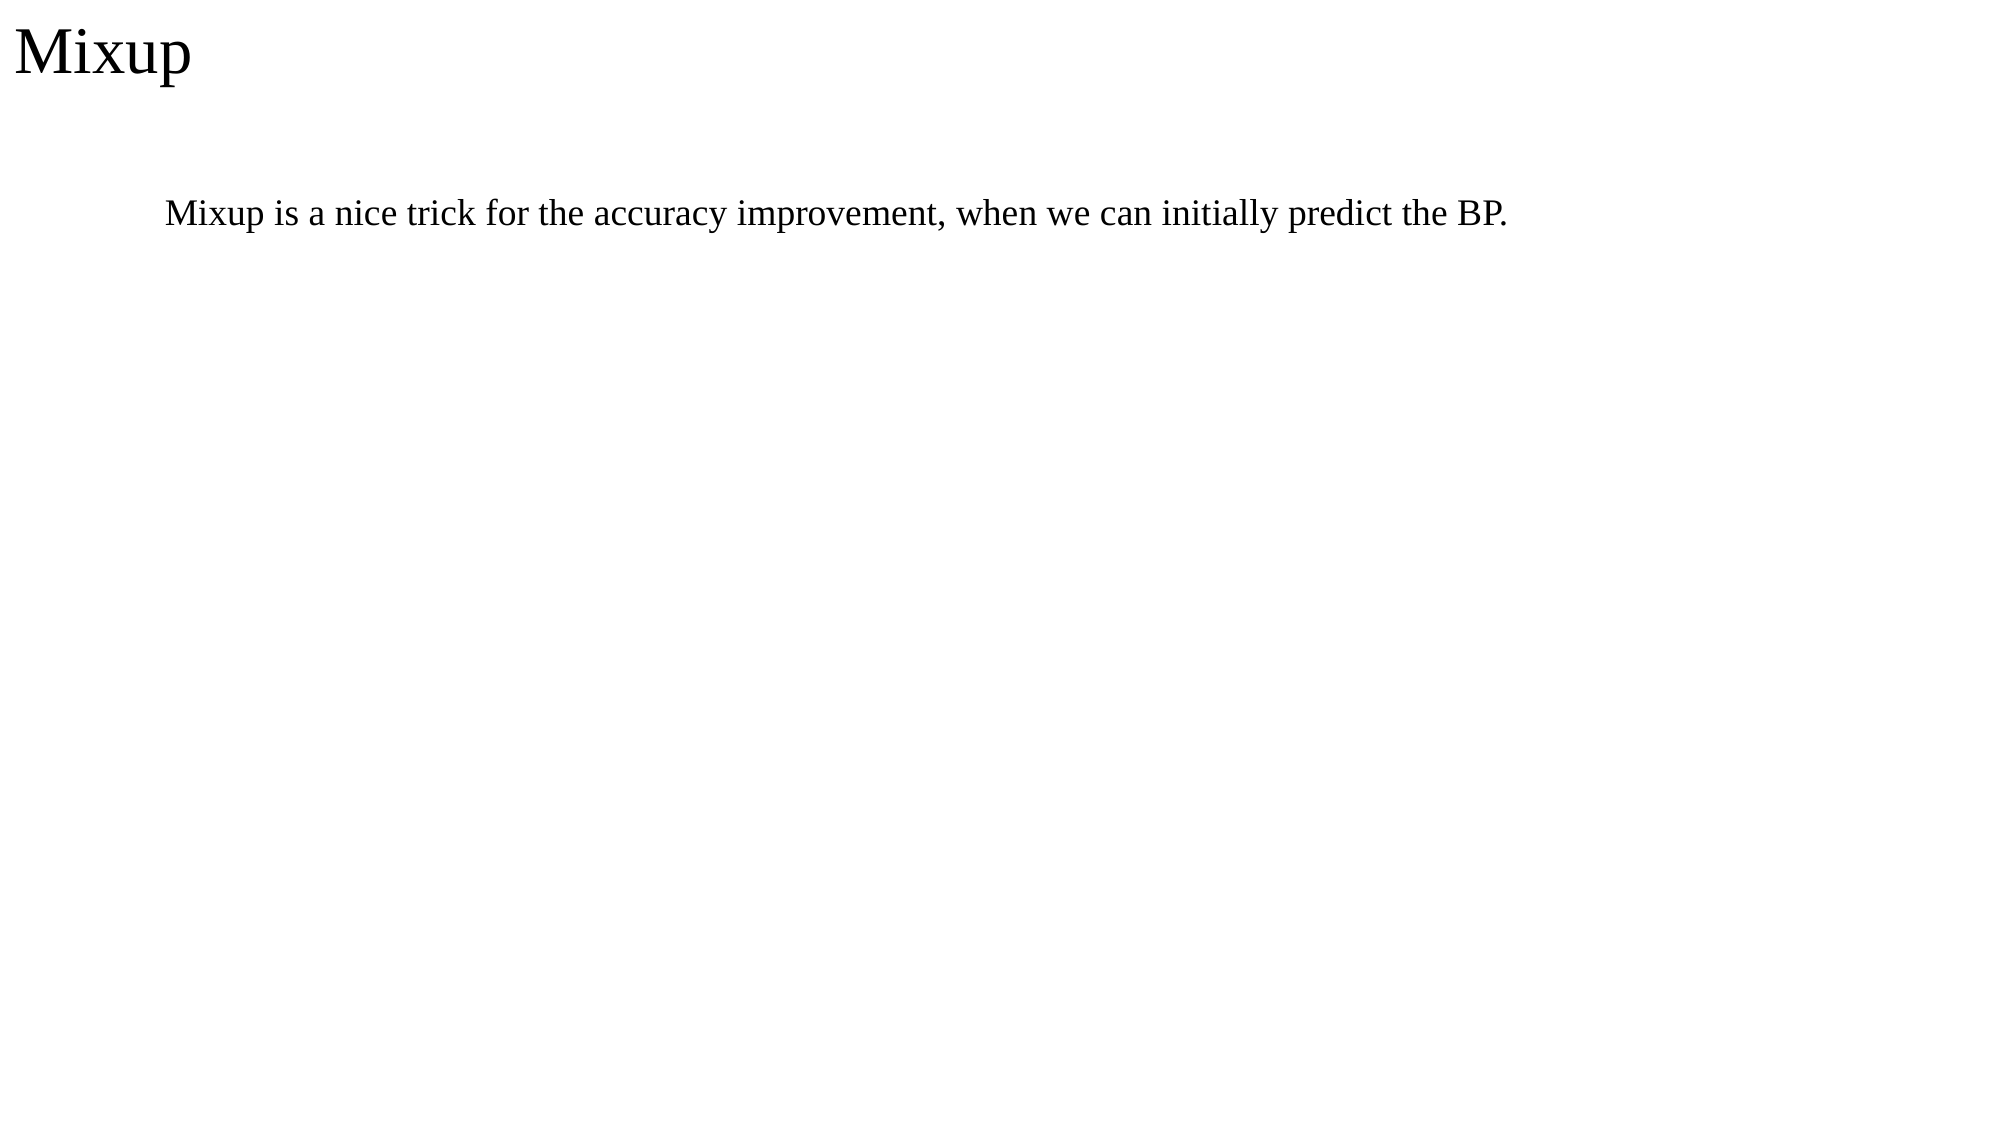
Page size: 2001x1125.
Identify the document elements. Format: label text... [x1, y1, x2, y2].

text_box Mixup is a nice trick for the accuracy improvement, when we can initially predict the BP. [149, 180, 1574, 241]
text_box Mixup [0, 0, 713, 95]
